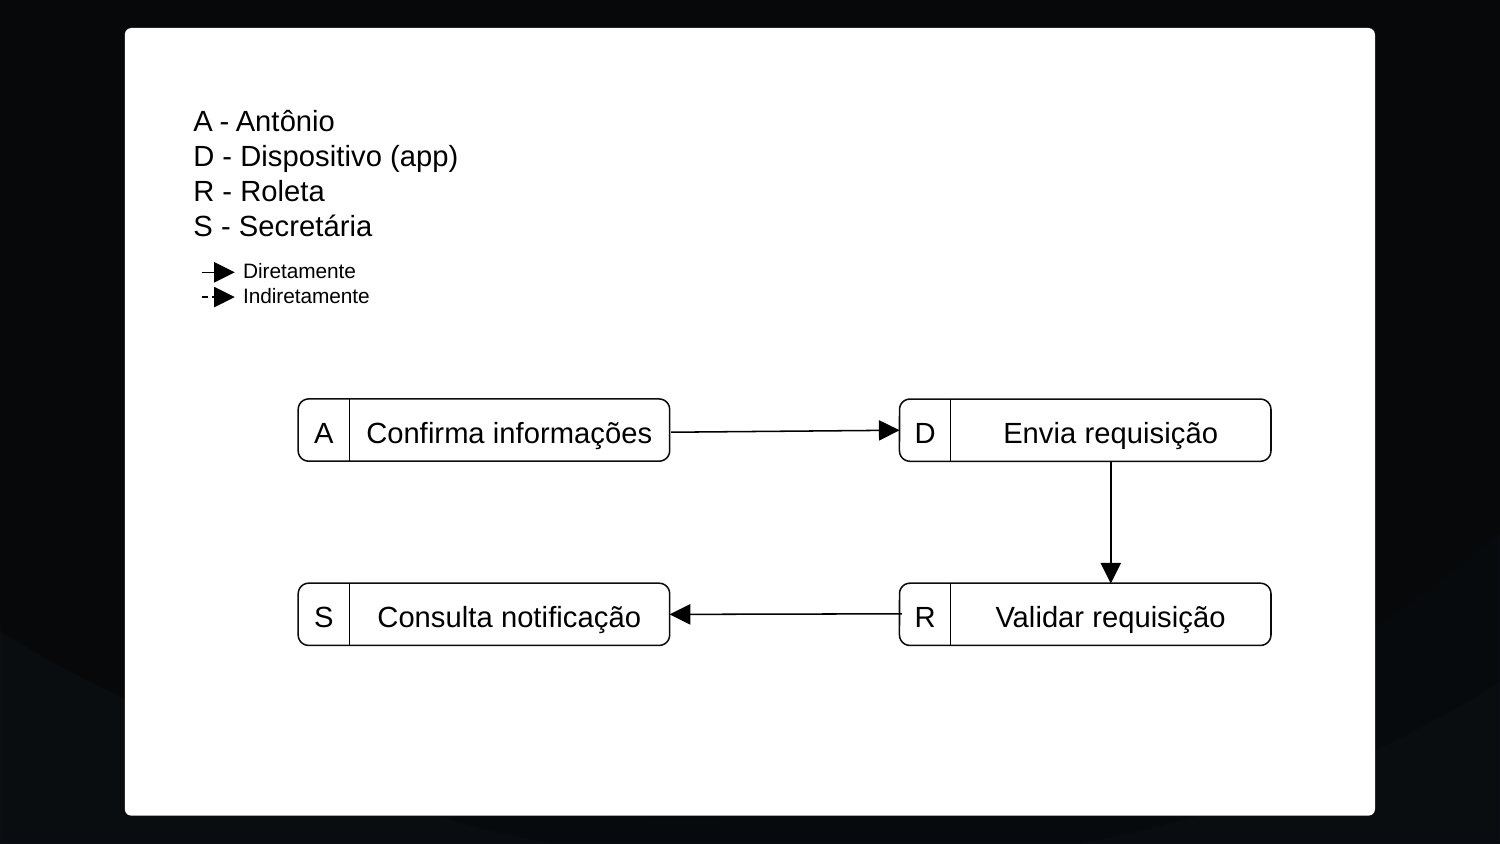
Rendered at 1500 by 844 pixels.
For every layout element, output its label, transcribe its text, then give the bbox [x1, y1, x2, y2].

text_box A - Antônio D - Dispositivo (app) R - Roleta S - Secretária [178, 87, 499, 150]
text_box A [298, 399, 349, 462]
text_box Confirma informações [350, 399, 670, 462]
text_box Diretamente Indiretamente [228, 243, 549, 336]
text_box Envia requisição [951, 399, 1271, 462]
text_box R [899, 583, 950, 646]
text_box Consulta notificação [350, 583, 670, 646]
text_box S [298, 583, 349, 646]
picture [0, 0, 1500, 844]
text_box [124, 27, 1376, 816]
text_box Validar requisição [951, 583, 1271, 646]
text_box D [899, 399, 950, 462]
